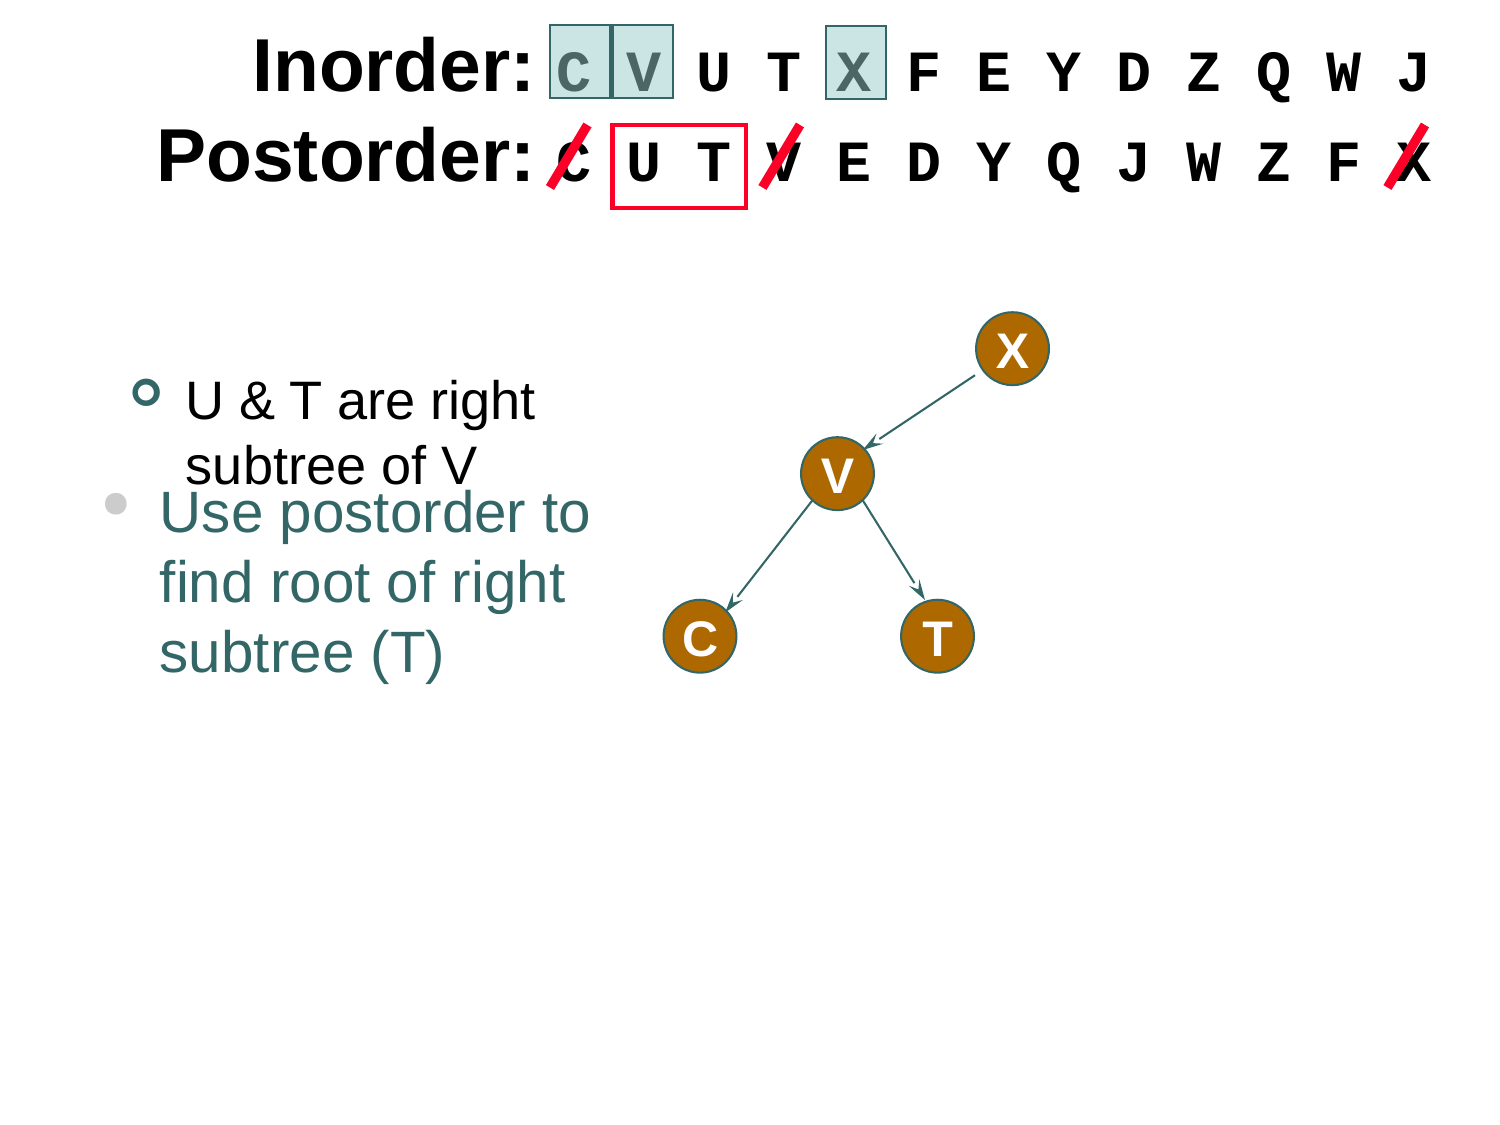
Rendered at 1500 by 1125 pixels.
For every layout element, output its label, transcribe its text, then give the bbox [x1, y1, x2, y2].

text_box [801, 457, 805, 491]
text_box X [980, 311, 1045, 387]
text_box [549, 24, 611, 98]
text_box [976, 332, 980, 365]
text_box [612, 24, 673, 98]
text_box [862, 433, 884, 451]
text_box [826, 26, 887, 99]
list U & T are right subtree of V [114, 357, 667, 466]
text_box Use postorder to find root of right subtree (T) [88, 466, 715, 1125]
text_box [1045, 332, 1049, 366]
text_box C [715, 598, 734, 674]
text_box V [805, 436, 870, 512]
text_box [612, 200, 746, 209]
text_box Inorder: C V U T X F E Y D Z Q W J Postorder: C U T V E D Y Q J W Z F X [37, 12, 1447, 200]
text_box [725, 592, 743, 613]
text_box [862, 500, 974, 674]
text_box [870, 457, 874, 491]
